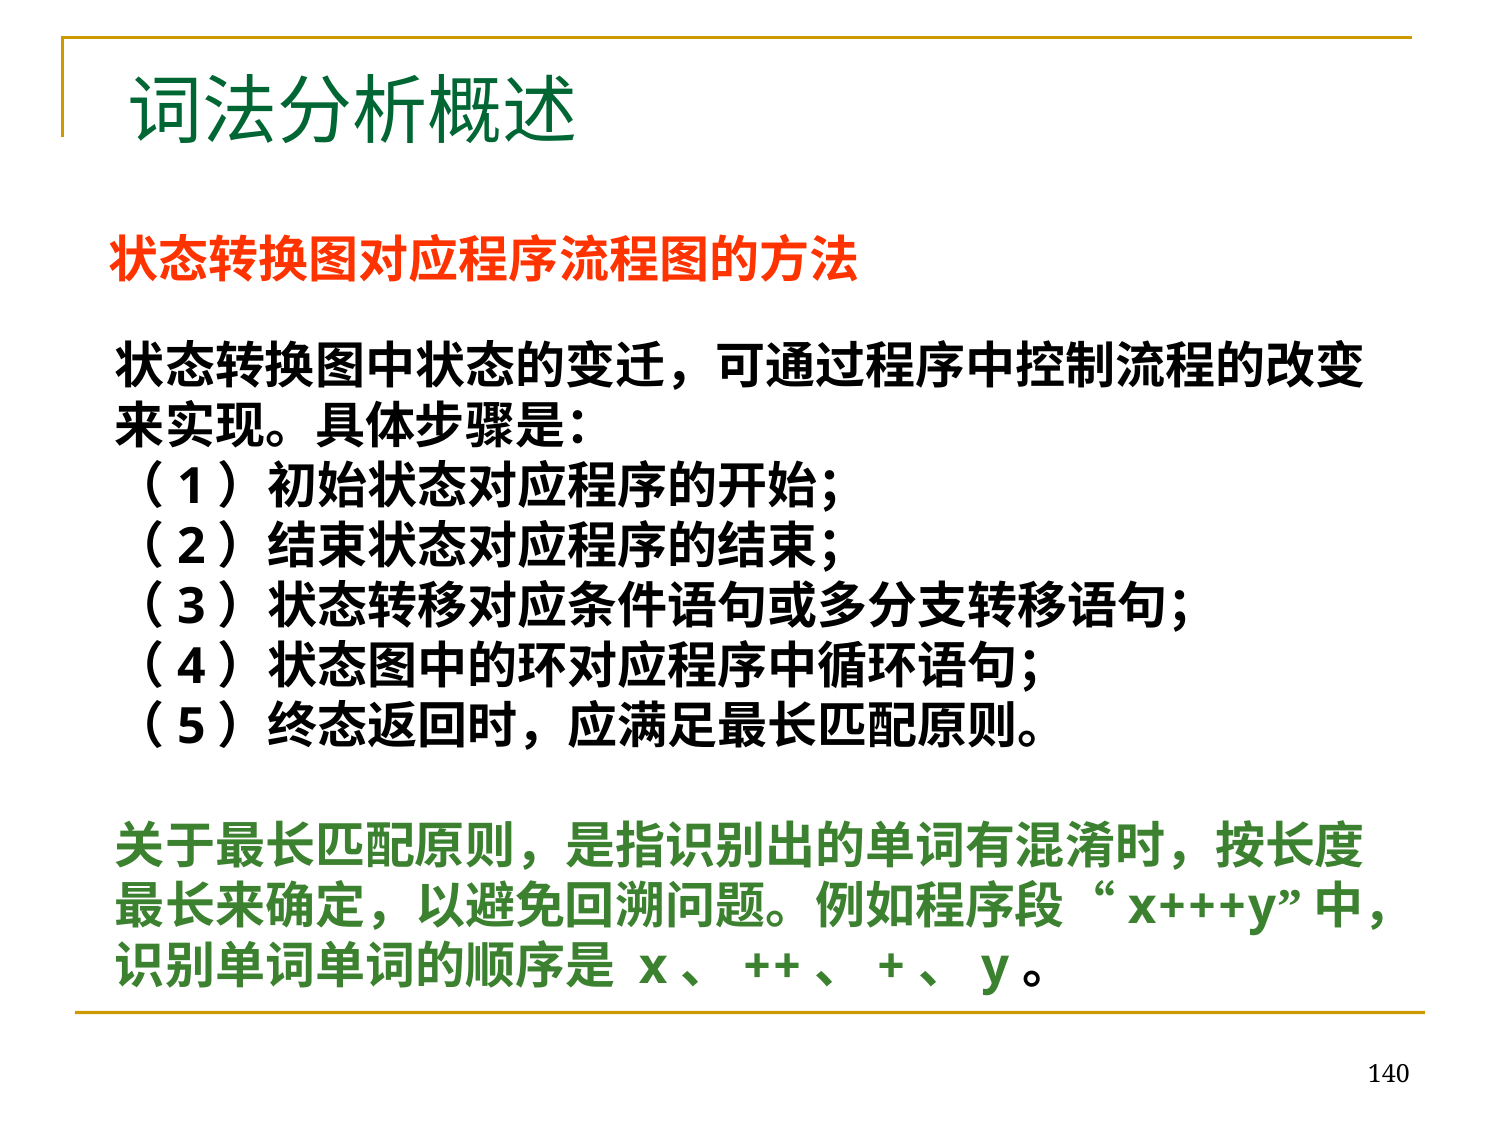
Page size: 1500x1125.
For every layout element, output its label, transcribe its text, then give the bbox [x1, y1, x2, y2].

title 词法分析概述 [112, 54, 1388, 173]
text_box 状态转换图对应程序流程图的方法 [94, 219, 1500, 295]
text_box 状态转换图中状态的变迁，可通过程序中控制流程的改变来实现。具体步骤是： （1）初始状态对应程序的开始； （2）结束状态对应程序的结束； （3）状态转移对应条件语句或多分支转移语句； （4）状态图中的环对应程序中循环语句； （5）终态返回时，应满足最长匹配原则。 关于最长匹配原则，是指识别出的单词有混淆时，按长度最长来确定，以避免回溯问题。例如程序段“x+++y”中，识别单词单词的顺序是 x、++、+、y。 [100, 326, 1400, 1001]
slide_number 140 [1074, 1023, 1426, 1100]
